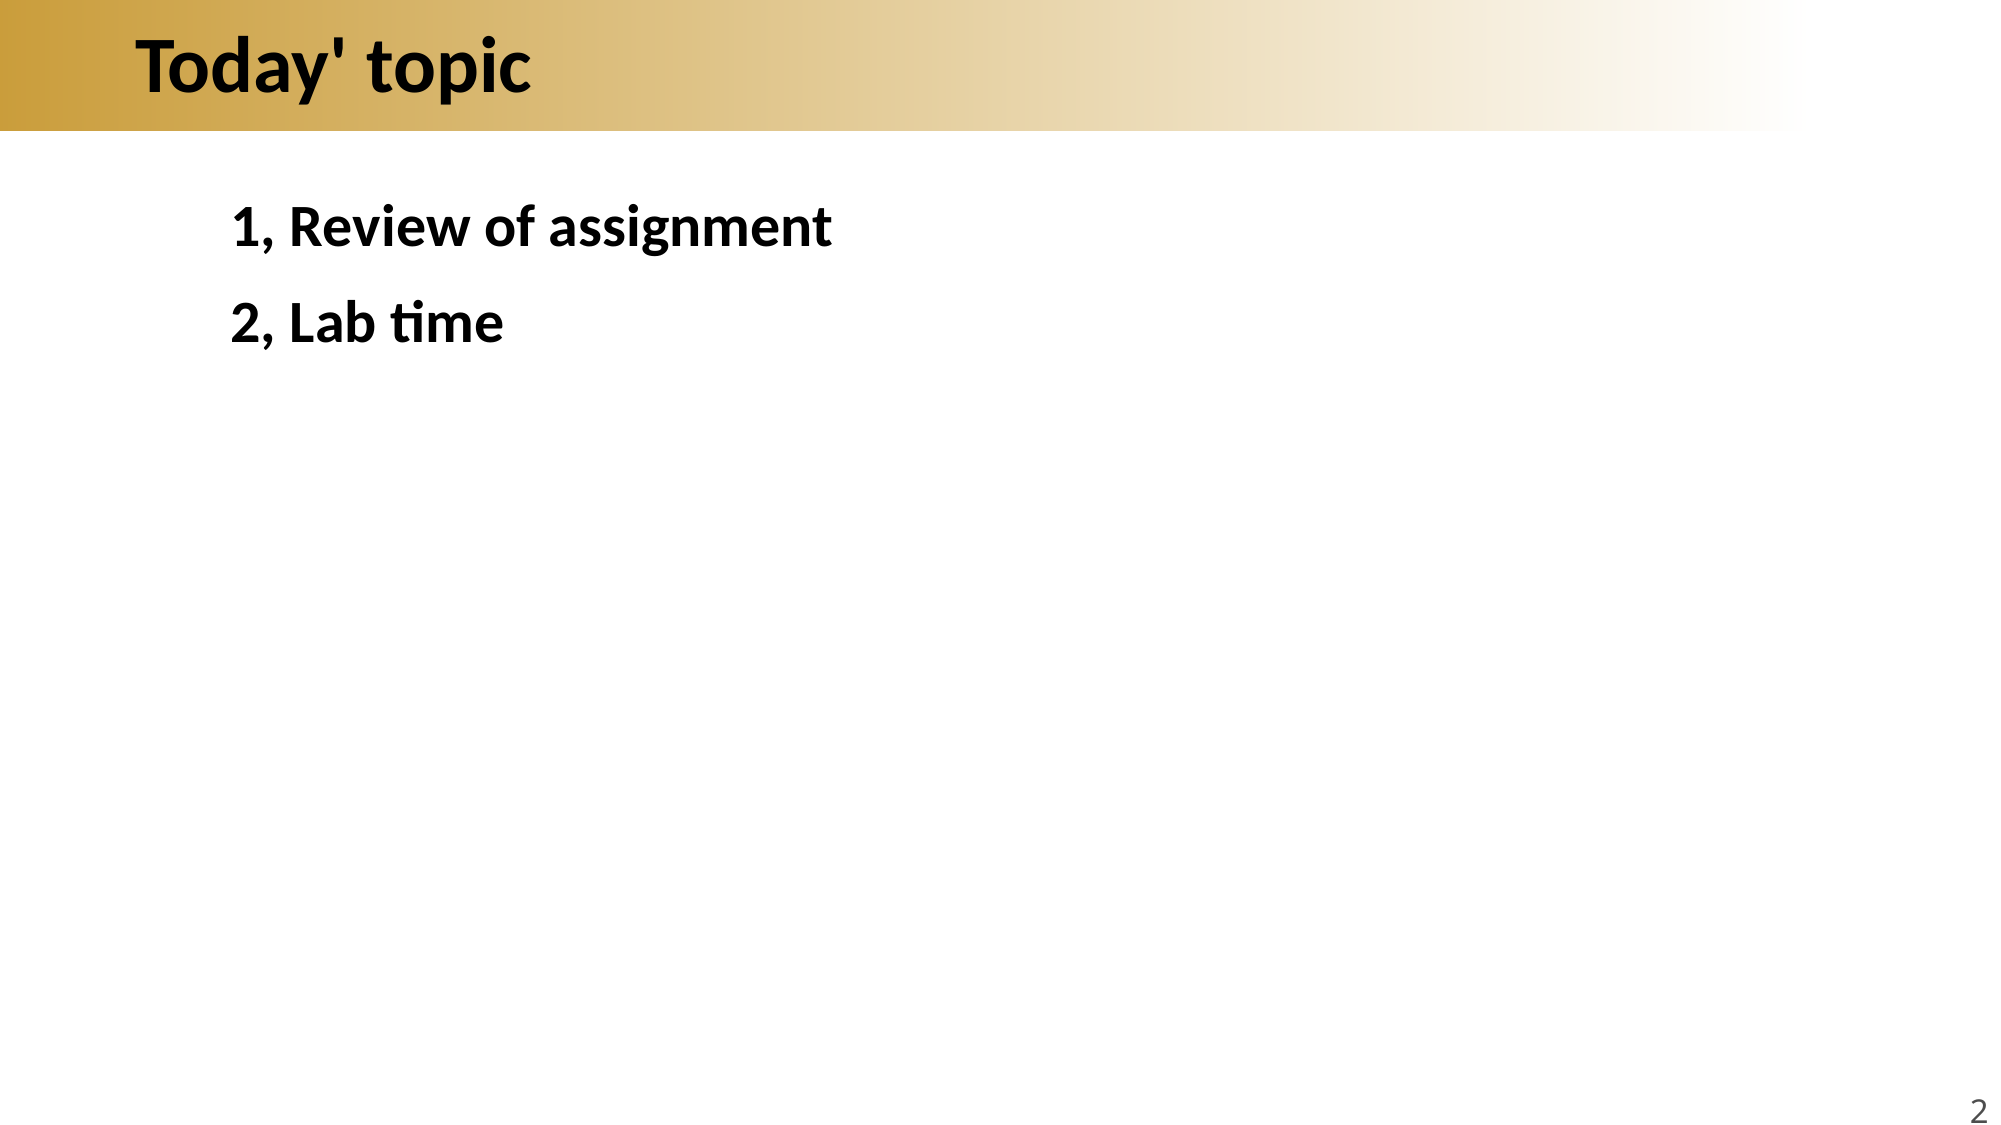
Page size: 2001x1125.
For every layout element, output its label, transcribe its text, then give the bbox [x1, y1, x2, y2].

slide_number 2 [1955, 1085, 2000, 1125]
list 1, Review of assignment 2, Lab time [193, 186, 1818, 1050]
title Today' topic [135, 9, 1865, 113]
